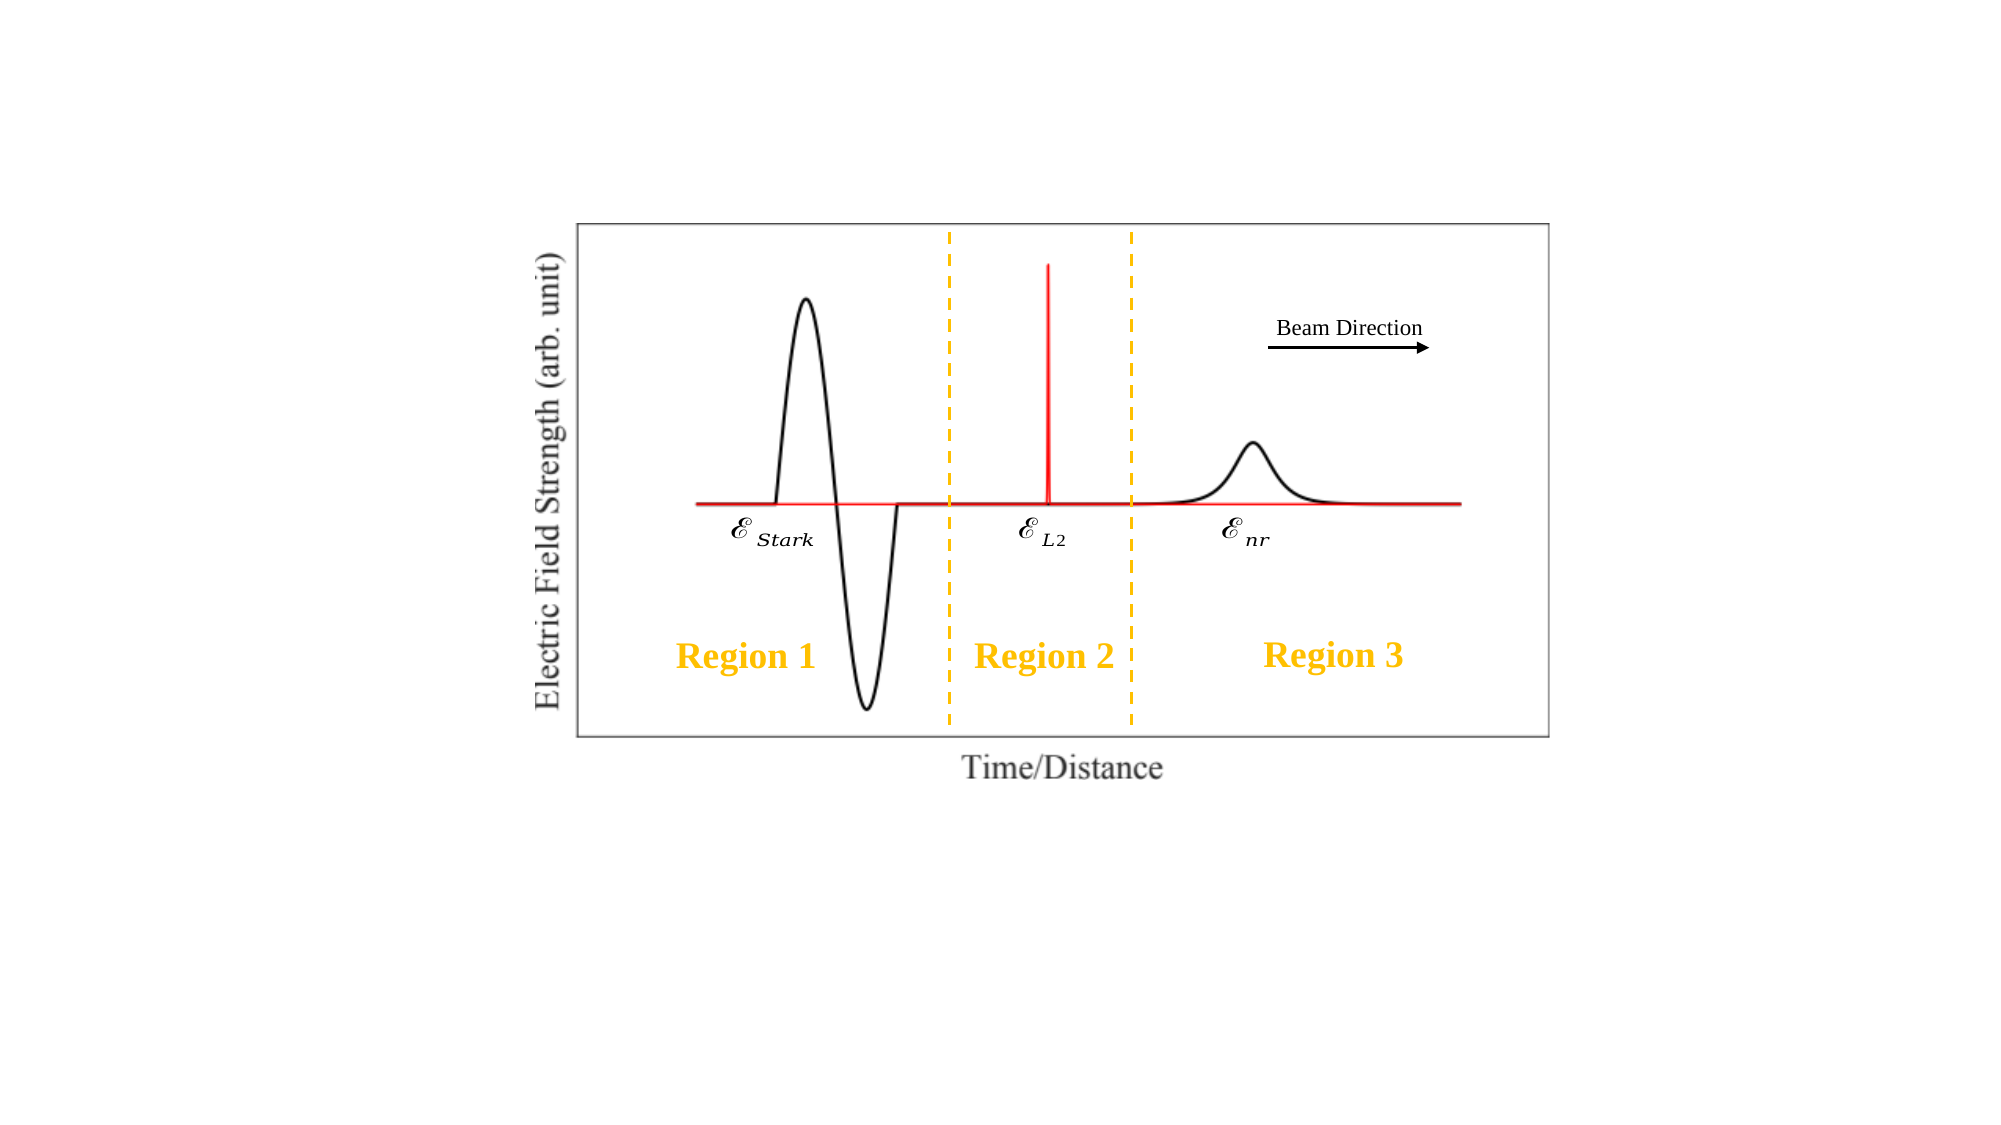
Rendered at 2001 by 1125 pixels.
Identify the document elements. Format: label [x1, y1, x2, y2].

text_box [534, 223, 1551, 781]
